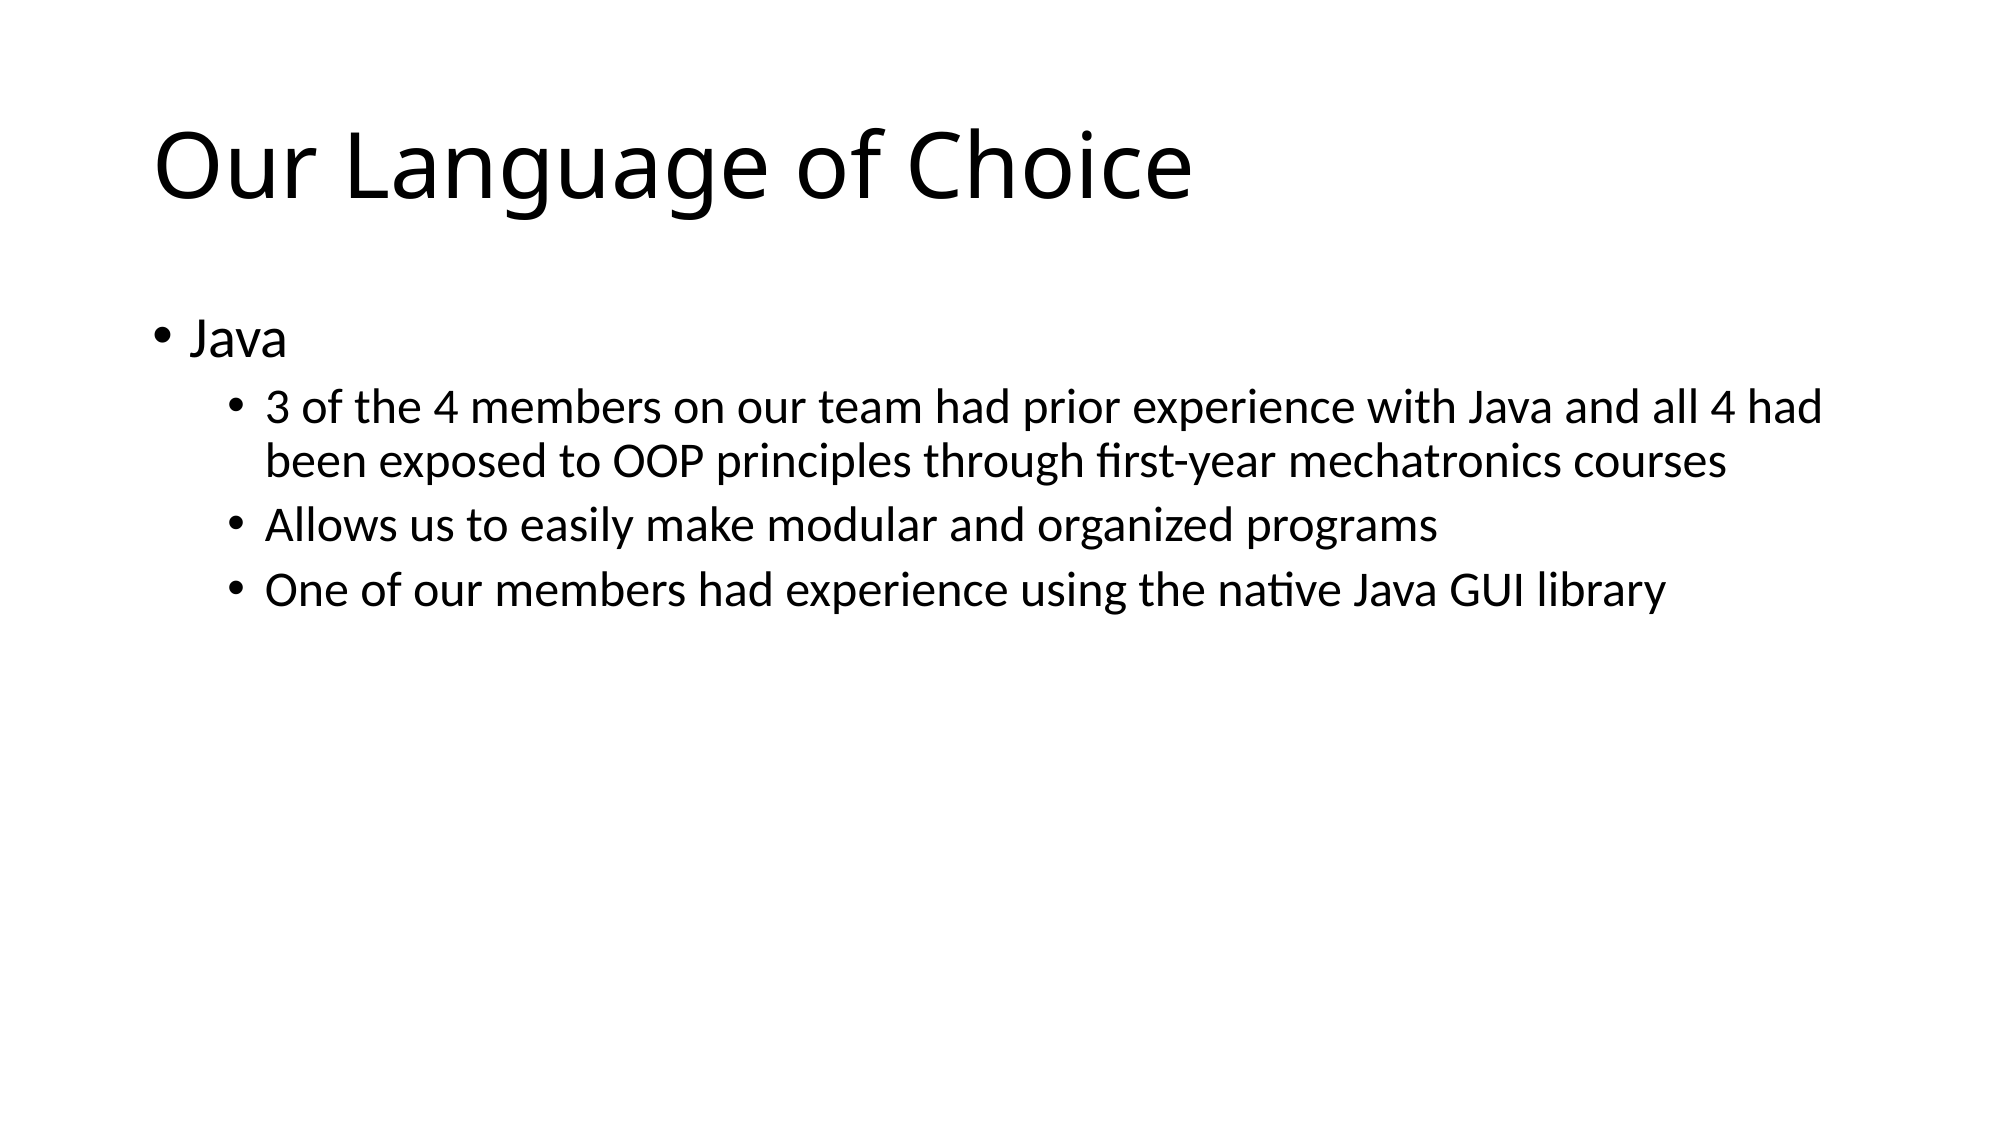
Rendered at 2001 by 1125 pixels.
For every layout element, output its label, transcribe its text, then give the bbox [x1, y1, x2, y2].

title Our Language of Choice [137, 59, 1863, 278]
list Java 3 of the 4 members on our team had prior experience with Java and all 4 had been exposed to OOP principles through first-year mechatronics courses Allows us to easily make modular and organized programs One of our members had experience using the native Java GUI library [137, 299, 1863, 1014]
